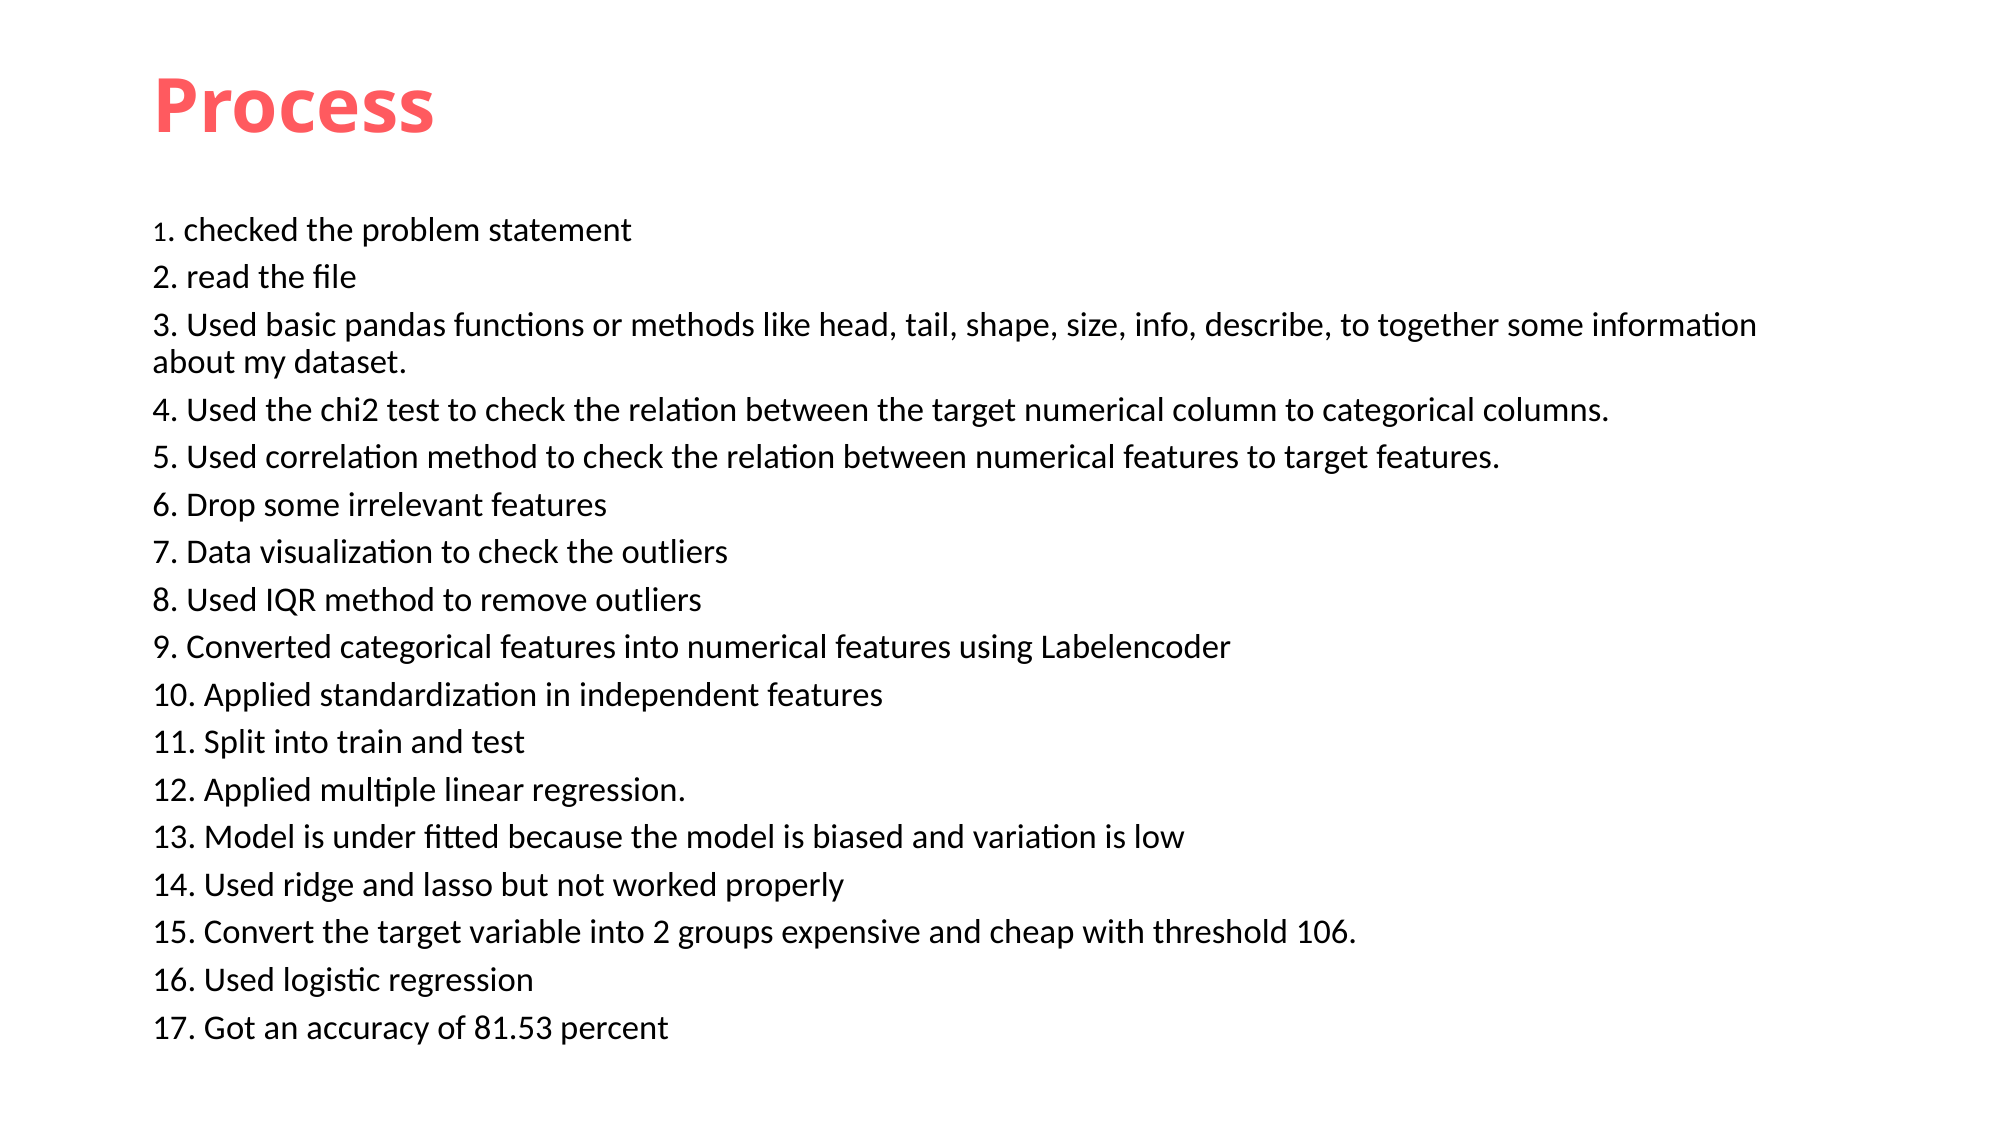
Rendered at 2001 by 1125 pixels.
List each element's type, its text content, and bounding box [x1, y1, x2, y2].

title Process [137, 0, 1863, 203]
list 1. checked the problem statement 2. read the file 3. Used basic pandas functions or methods like head, tail, shape, size, info, describe, to together some information about my dataset. 4. Used the chi2 test to check the relation between the target numerical column to categorical columns. 5. Used correlation method to check the relation between numerical features to target features. 6. Drop some irrelevant features 7. Data visualization to check the outliers 8. Used IQR method to remove outliers 9. Converted categorical features into numerical features using Labelencoder 10. Applied standardization in independent features 11. Split into train and test 12. Applied multiple linear regression. 13. Model is under fitted because the model is biased and variation is low 14. Used ridge and lasso but not worked properly 15. Convert the target variable into 2 groups expensive and cheap with threshold 106. 16. Used logistic regression 17. Got an accuracy of 81.53 percent [137, 203, 1863, 1060]
